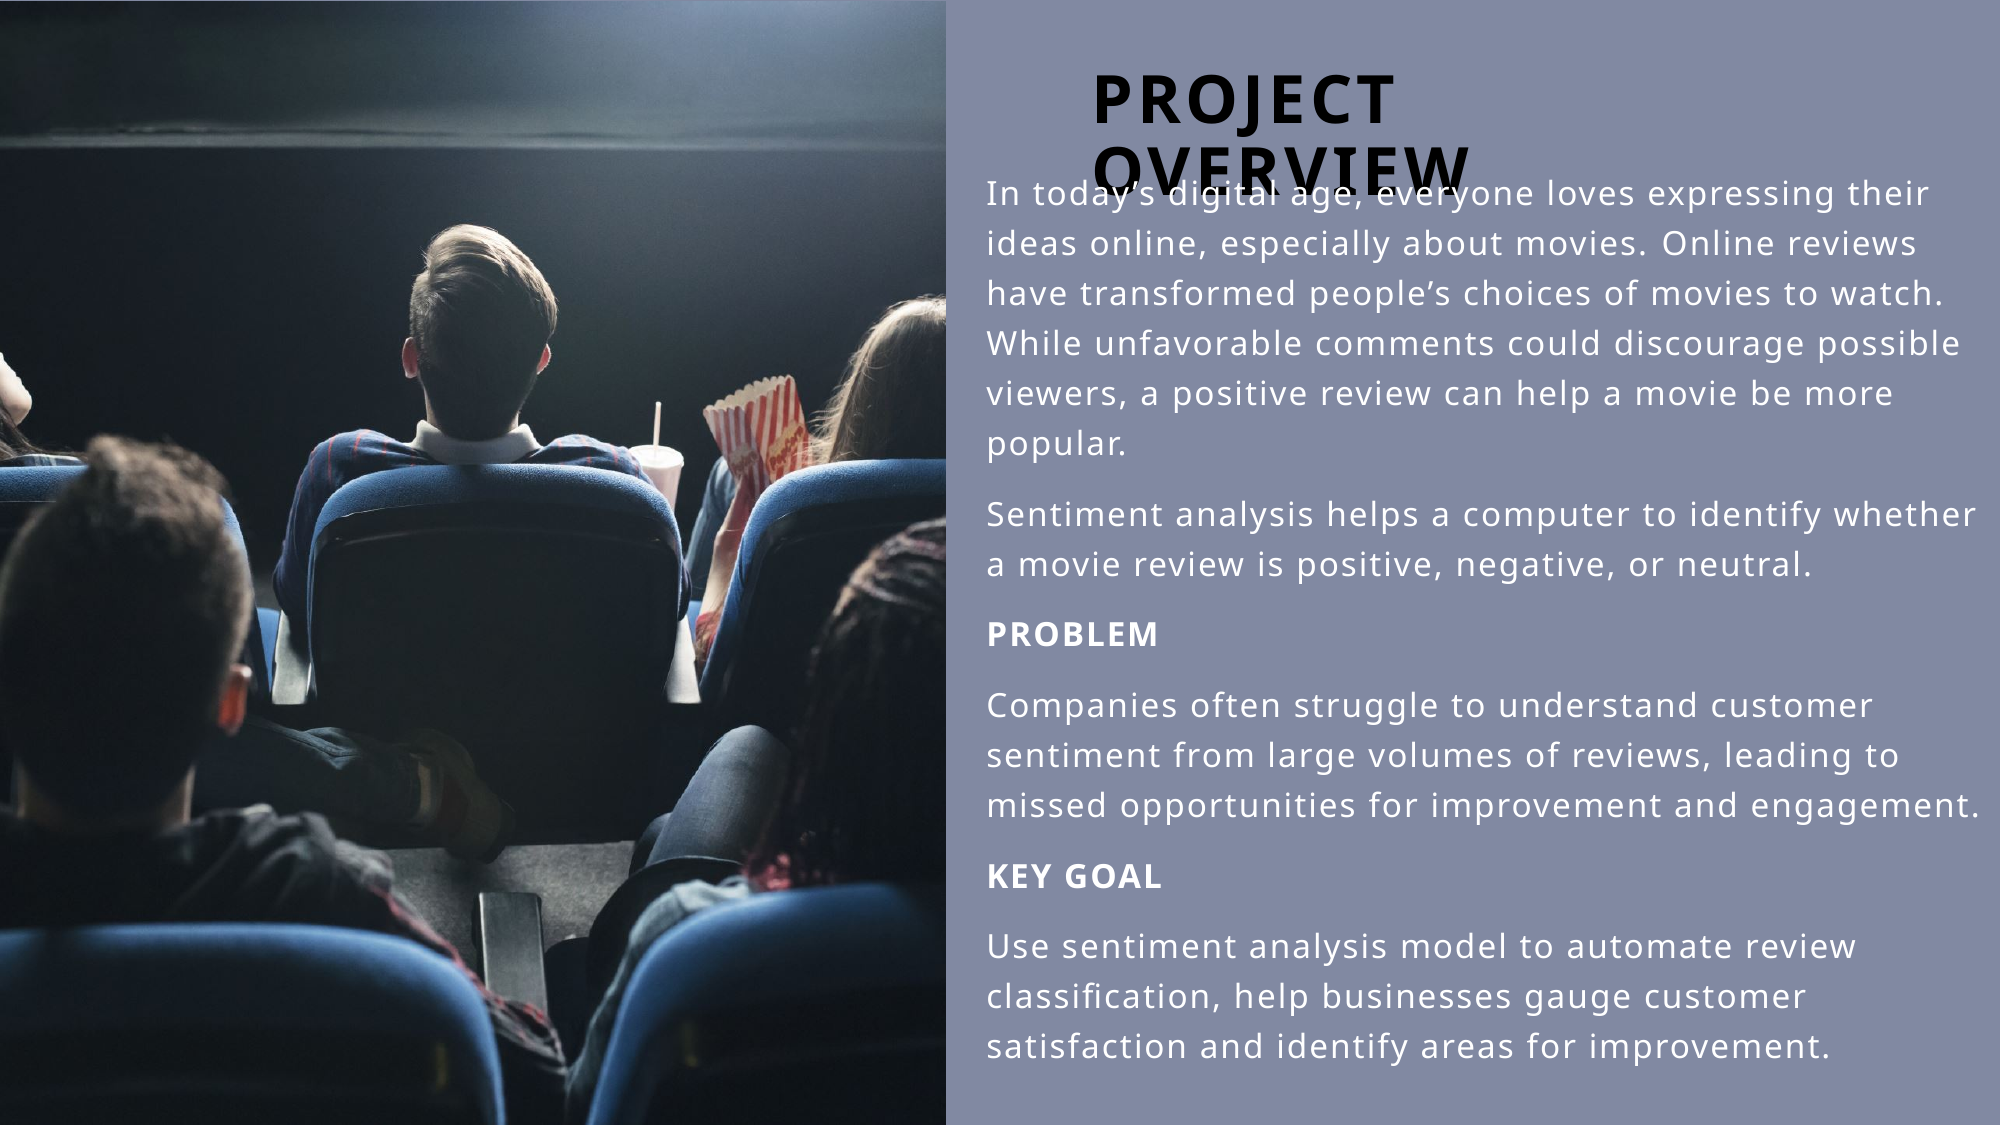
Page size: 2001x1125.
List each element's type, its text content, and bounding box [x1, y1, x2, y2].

title PROJECT OVERVIEW [1076, 58, 1796, 155]
list In today’s digital age, everyone loves expressing their ideas online, especially about movies. Online reviews have transformed people’s choices of movies to watch. While unfavorable comments could discourage possible viewers, a positive review can help a movie be more popular. Sentiment analysis helps a computer to identify whether a movie review is positive, negative, or neutral. PROBLEM Companies often struggle to understand customer sentiment from large volumes of reviews, leading to missed opportunities for improvement and engagement. KEY GOAL Use sentiment analysis model to automate review classification, help businesses gauge customer satisfaction and identify areas for improvement. [971, 155, 2000, 1104]
picture [0, 1, 946, 1125]
